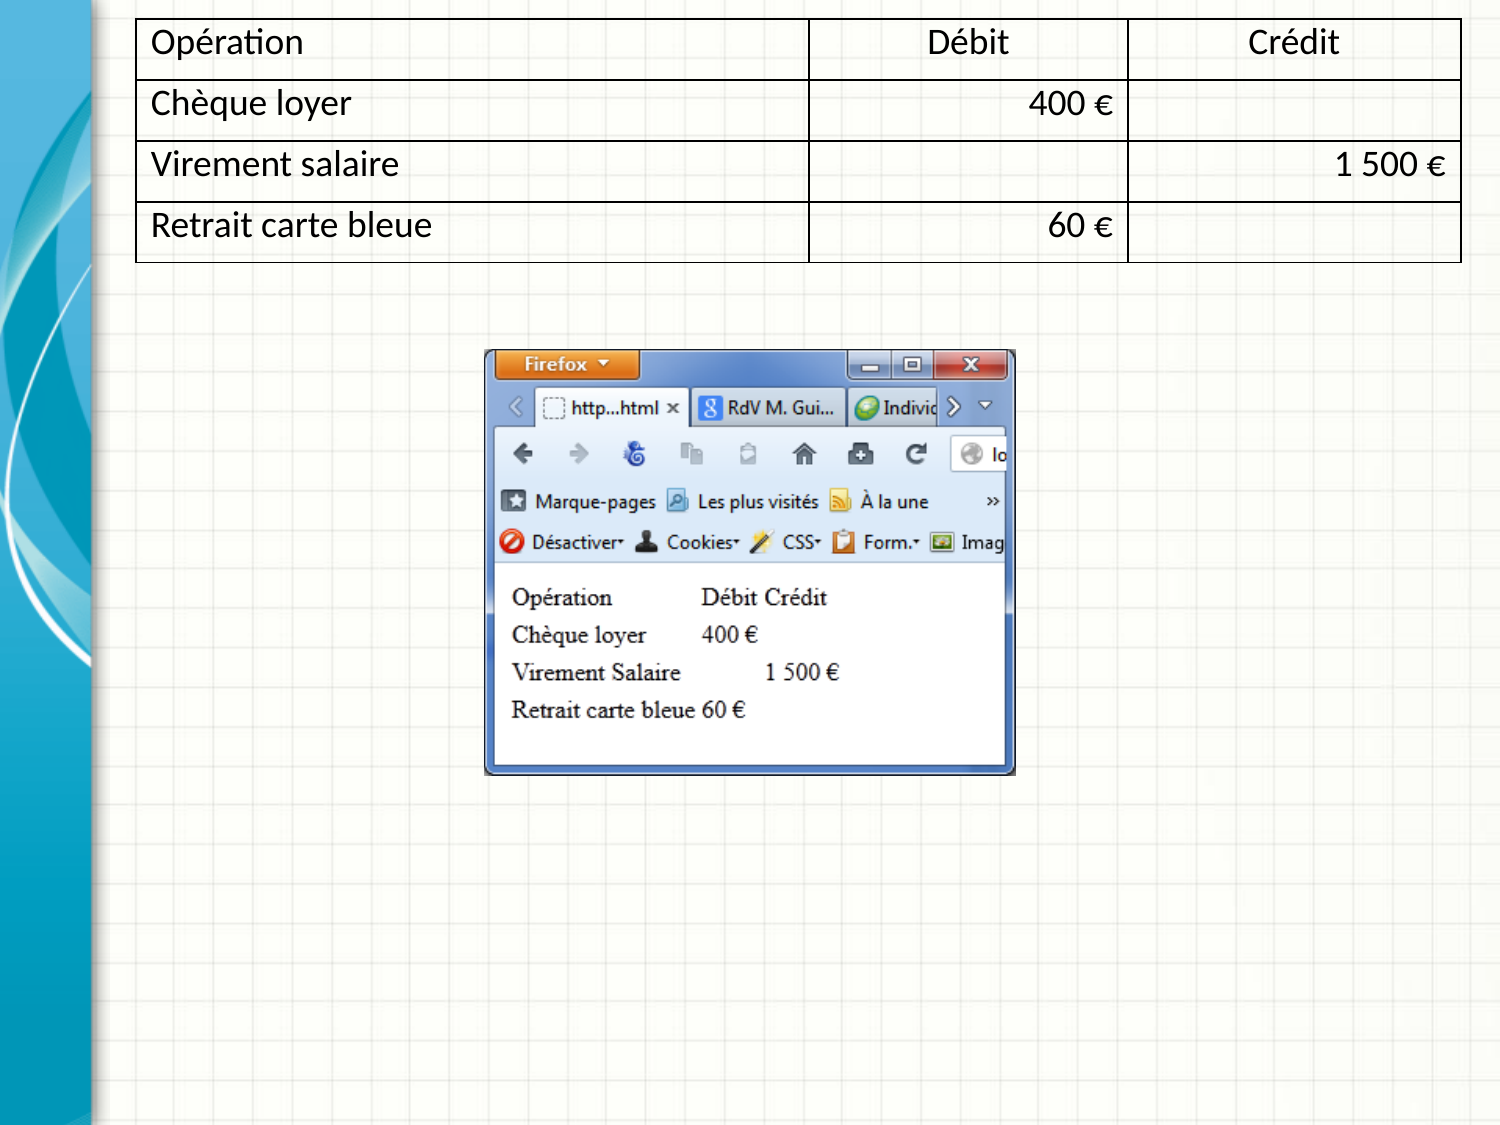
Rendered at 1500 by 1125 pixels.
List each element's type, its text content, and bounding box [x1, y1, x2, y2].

table_header Débit [810, 20, 1127, 79]
table_cell Retrait carte bleue [137, 203, 808, 262]
table_cell 60 € [810, 203, 1127, 262]
table_cell 1 500 € [1129, 142, 1460, 201]
table_cell Chèque loyer [137, 81, 808, 140]
table_cell [810, 142, 1127, 201]
table_cell Virement salaire [137, 142, 808, 201]
table_cell 400 € [810, 81, 1127, 140]
table_header Opération [137, 20, 808, 79]
table_cell [1129, 81, 1460, 140]
table_header Crédit [1129, 20, 1460, 79]
picture [0, 0, 1500, 1125]
table_cell [1129, 203, 1460, 262]
